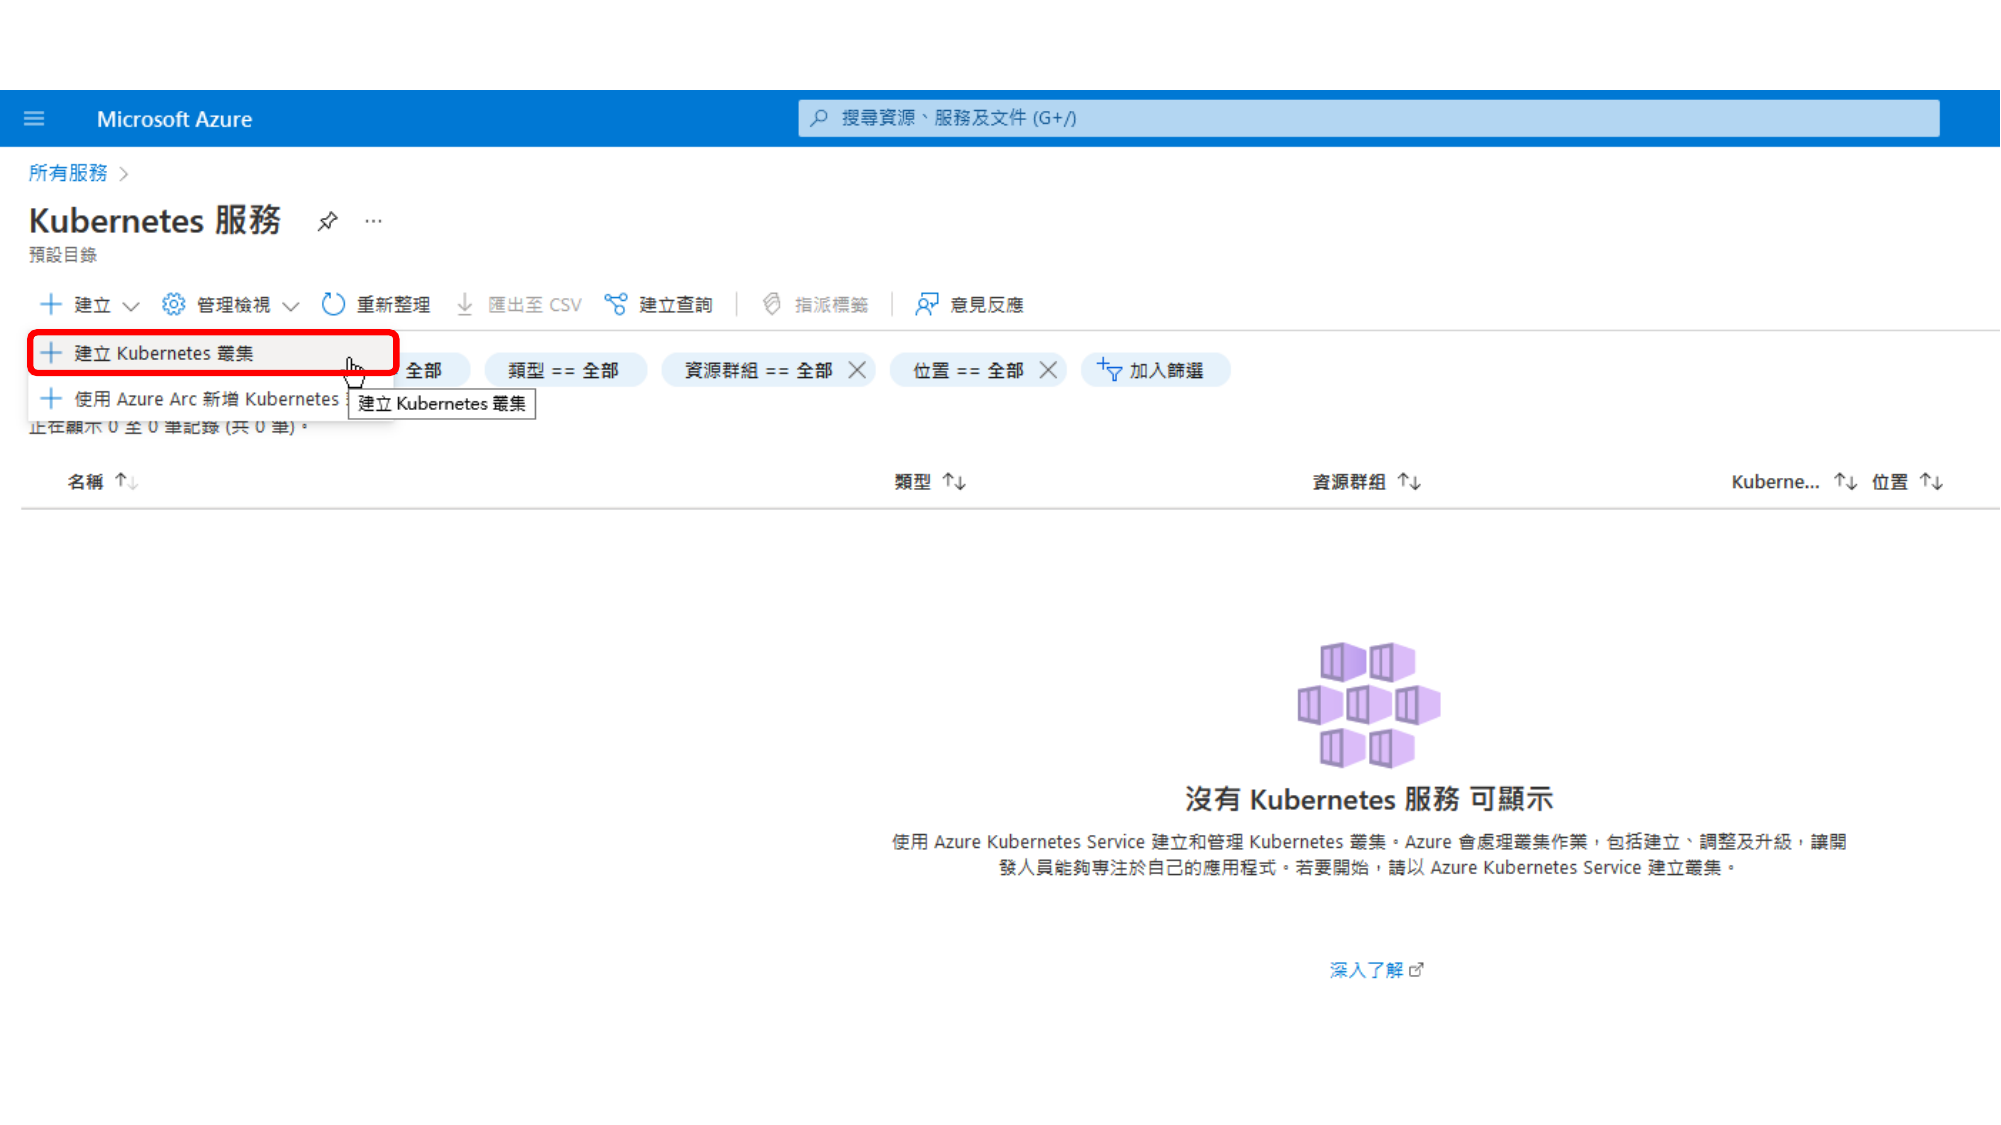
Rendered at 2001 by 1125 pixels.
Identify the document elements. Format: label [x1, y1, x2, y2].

picture [0, 90, 2000, 1034]
